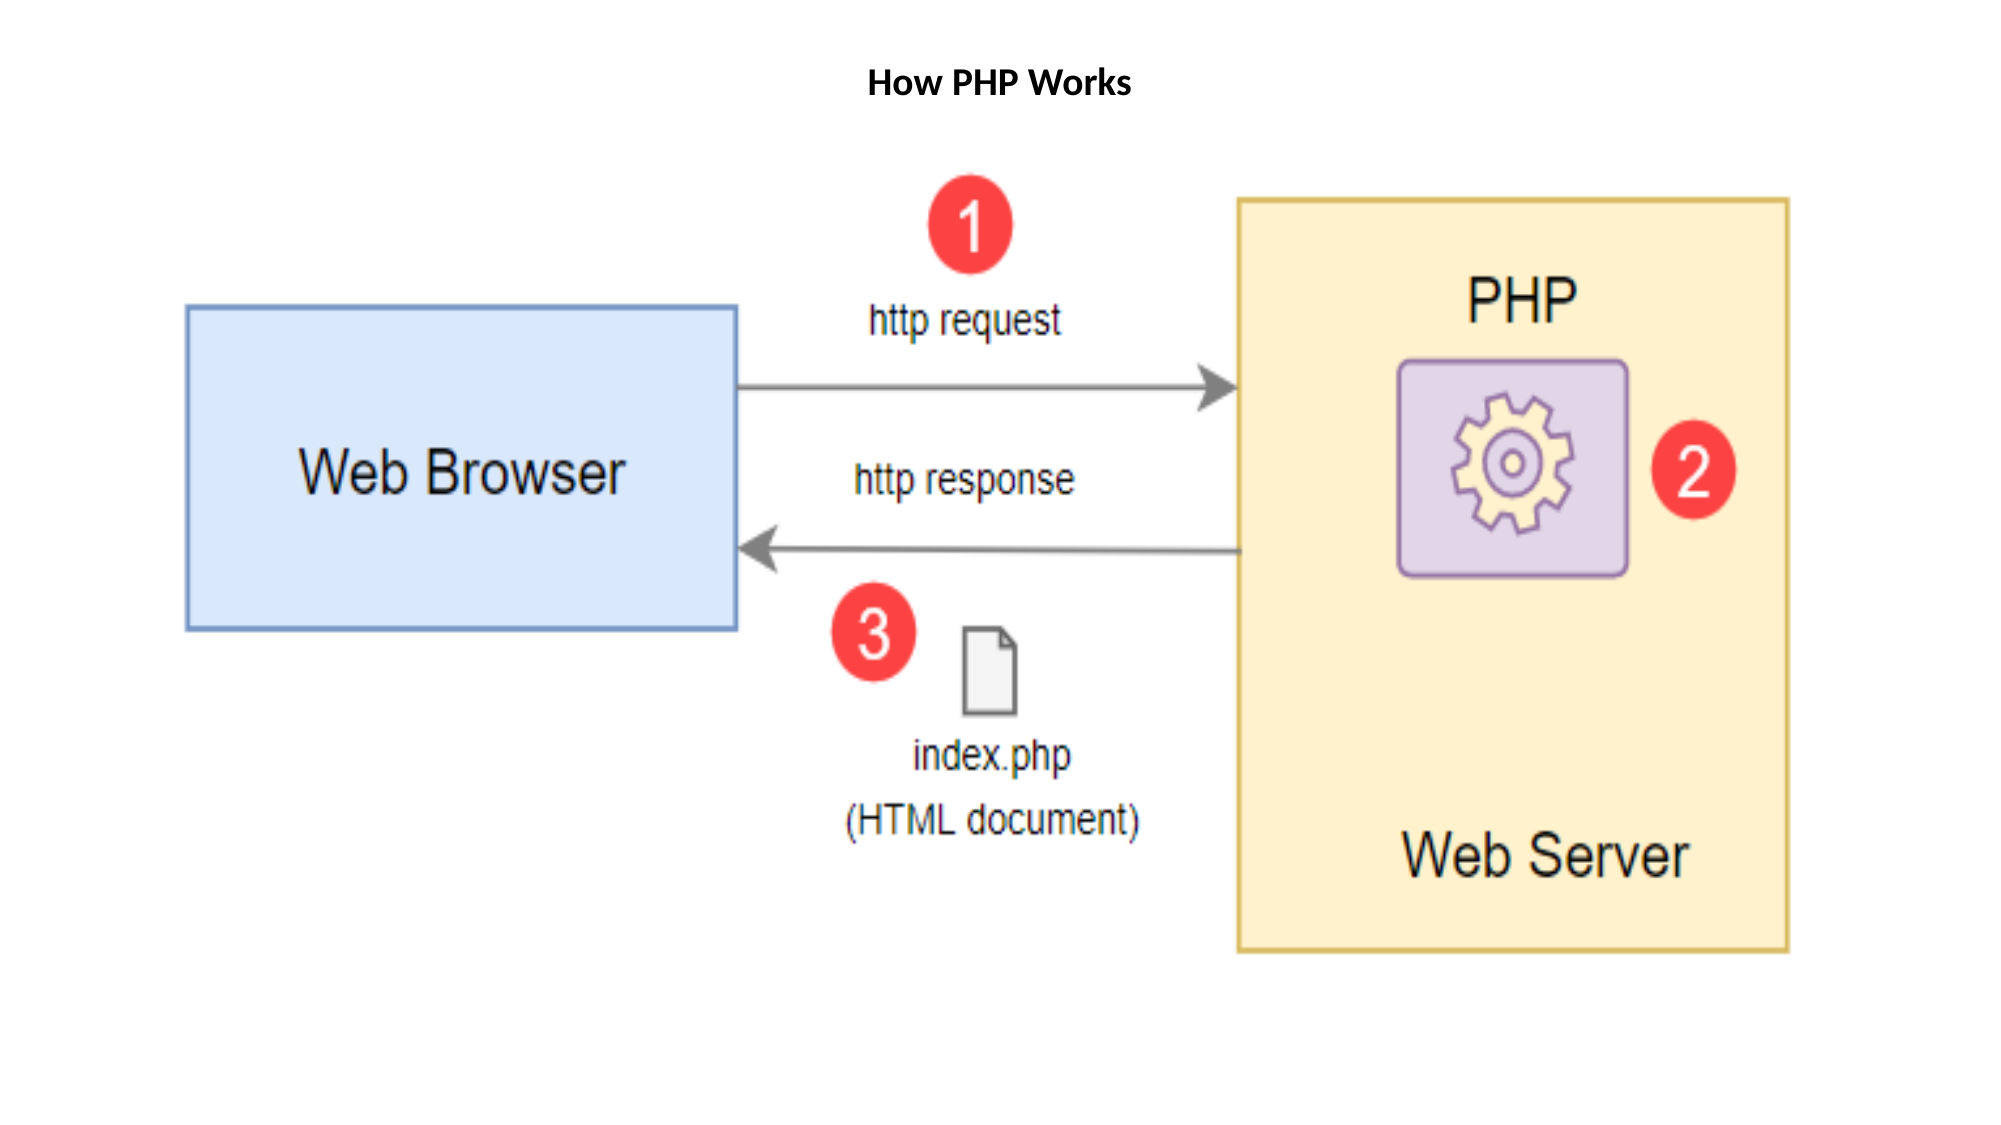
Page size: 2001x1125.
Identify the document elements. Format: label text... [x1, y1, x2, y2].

title How PHP Works [137, 10, 1863, 152]
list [73, 152, 1880, 1014]
